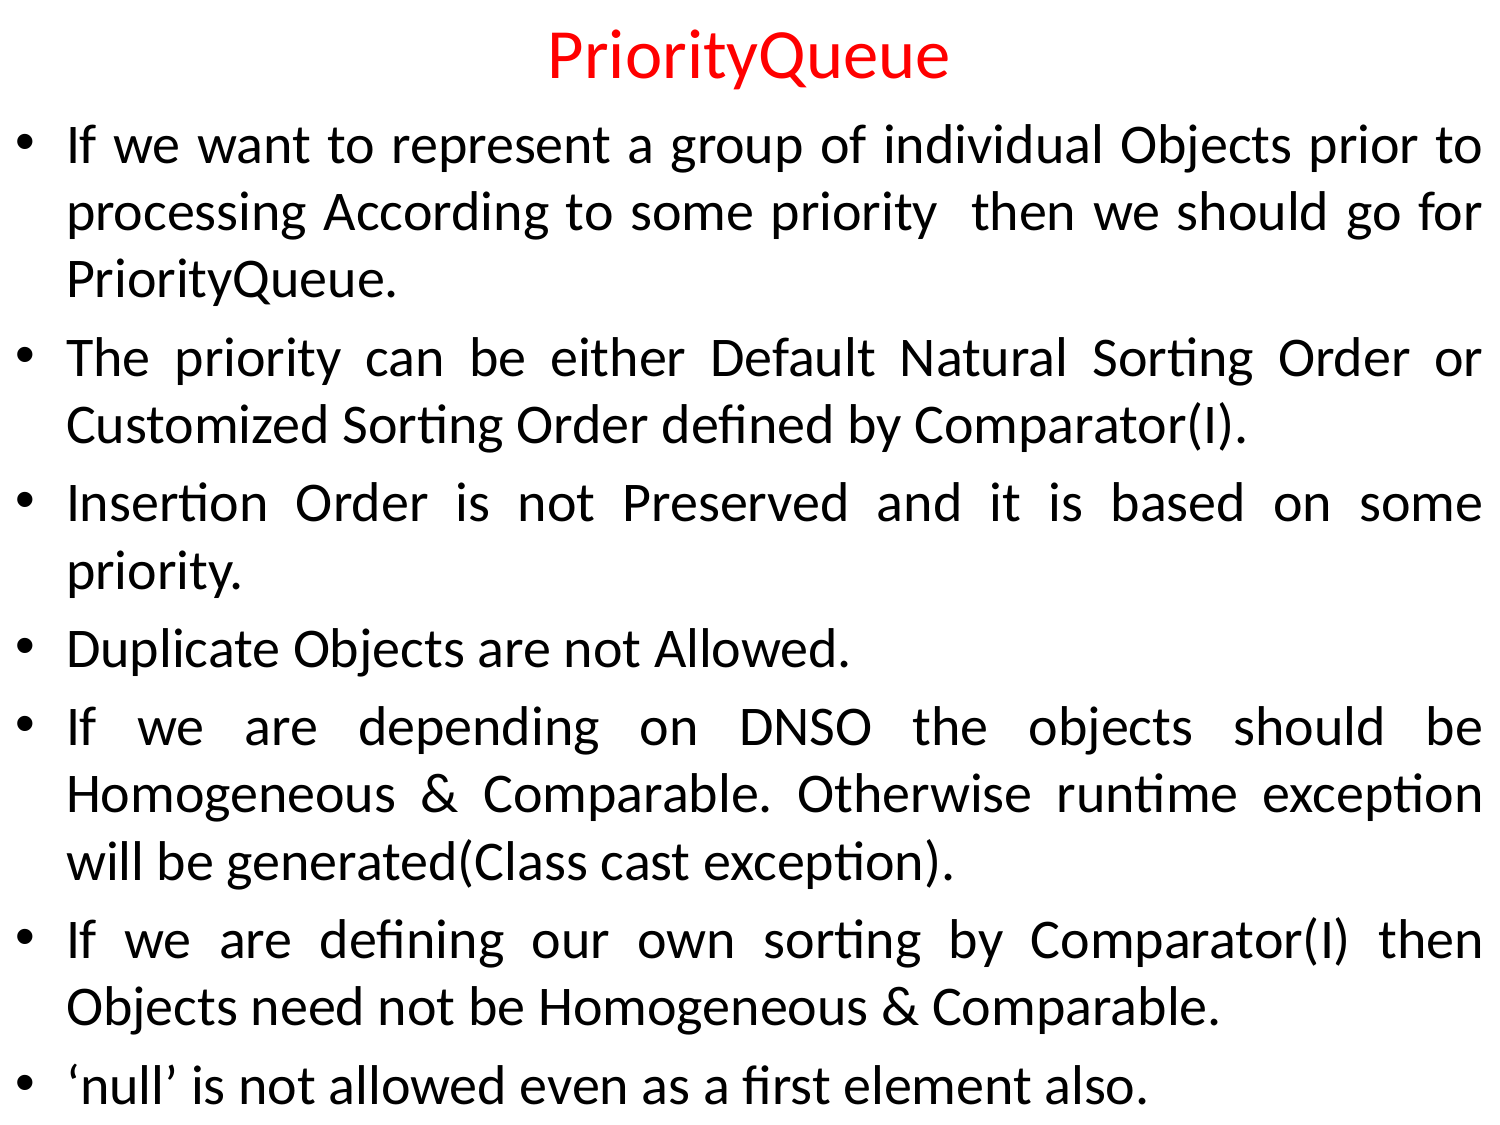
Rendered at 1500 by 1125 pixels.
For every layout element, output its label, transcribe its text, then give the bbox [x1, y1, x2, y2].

title PriorityQueue [75, 0, 1425, 99]
list If we want to represent a group of individual Objects prior to processing According to some priority then we should go for PriorityQueue. The priority can be either Default Natural Sorting Order or Customized Sorting Order defined by Comparator(I). Insertion Order is not Preserved and it is based on some priority. Duplicate Objects are not Allowed. If we are depending on DNSO the objects should be Homogeneous & Comparable. Otherwise runtime exception will be generated(Class cast exception). If we are defining our own sorting by Comparator(I) then Objects need not be Homogeneous & Comparable. ‘null’ is not allowed even as a first element also. [0, 99, 1500, 1125]
